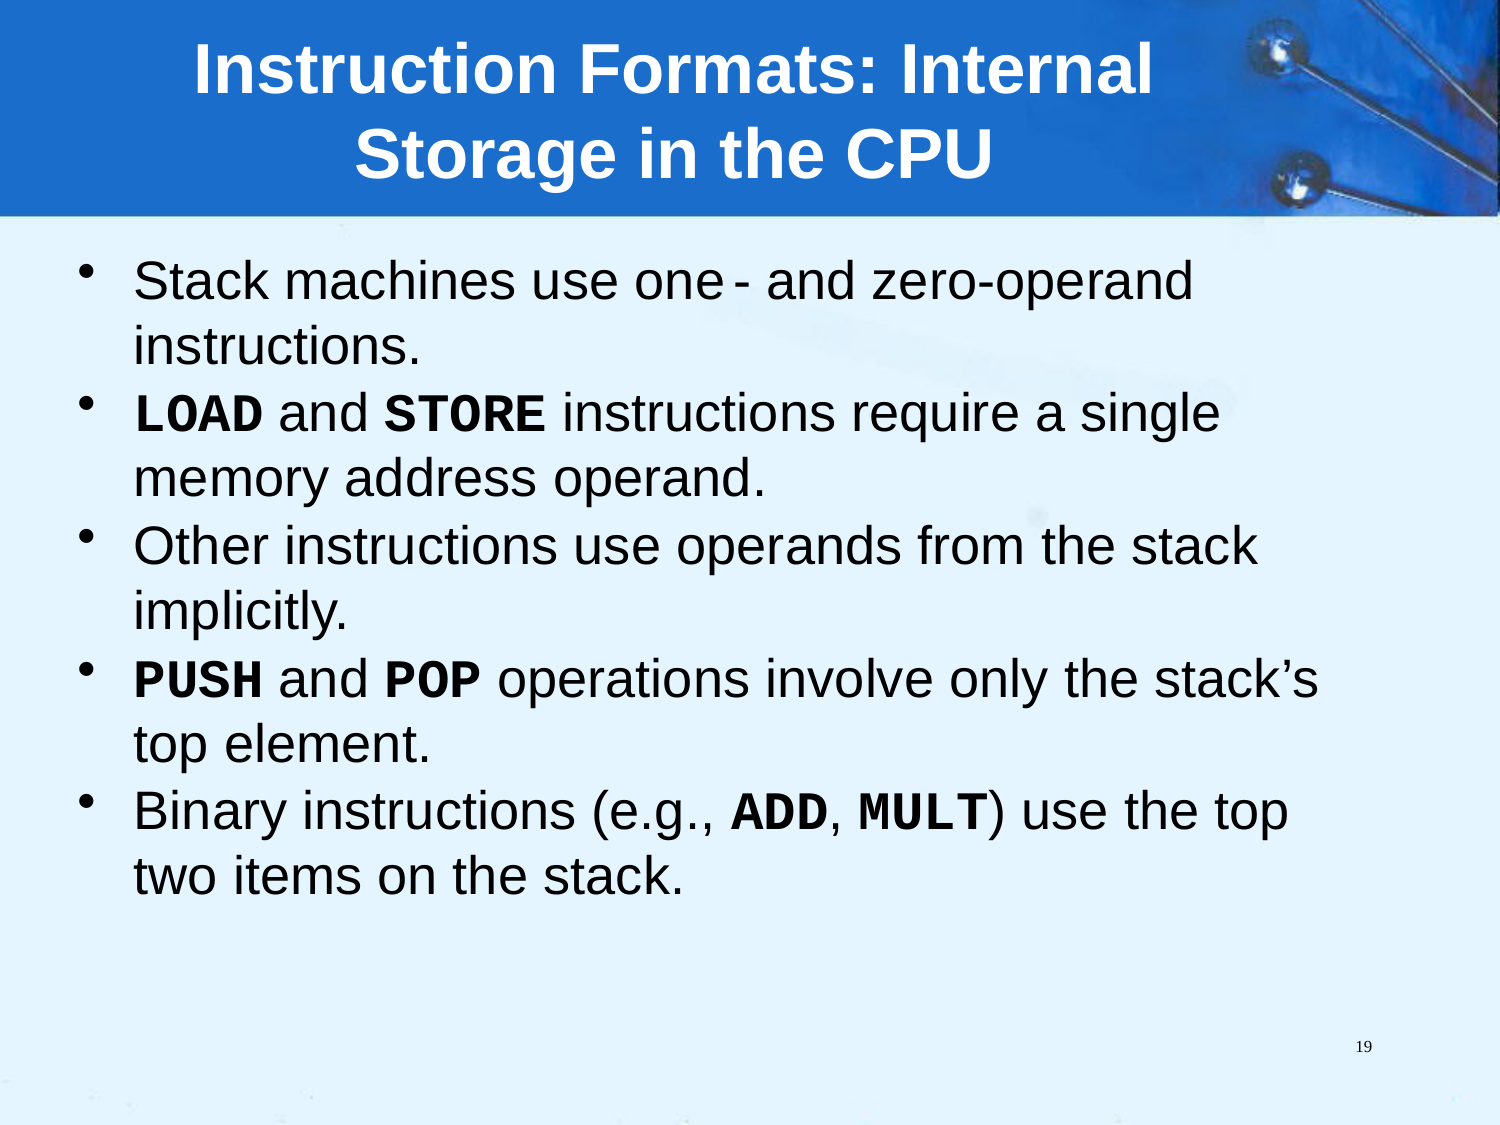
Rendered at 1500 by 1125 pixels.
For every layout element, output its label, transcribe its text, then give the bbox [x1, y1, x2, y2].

list Stack machines use one - and zero-operand instructions. LOAD and STORE instructions require a single memory address operand. Other instructions use operands from the stack implicitly. PUSH and POP operations involve only the stack’s top element. Binary instructions (e.g., ADD, MULT) use the top two items on the stack. [62, 237, 1376, 988]
slide_number 19 [1074, 1024, 1388, 1101]
title Instruction Formats: Internal Storage in the CPU [112, 62, 1238, 153]
picture [0, 0, 1500, 1125]
